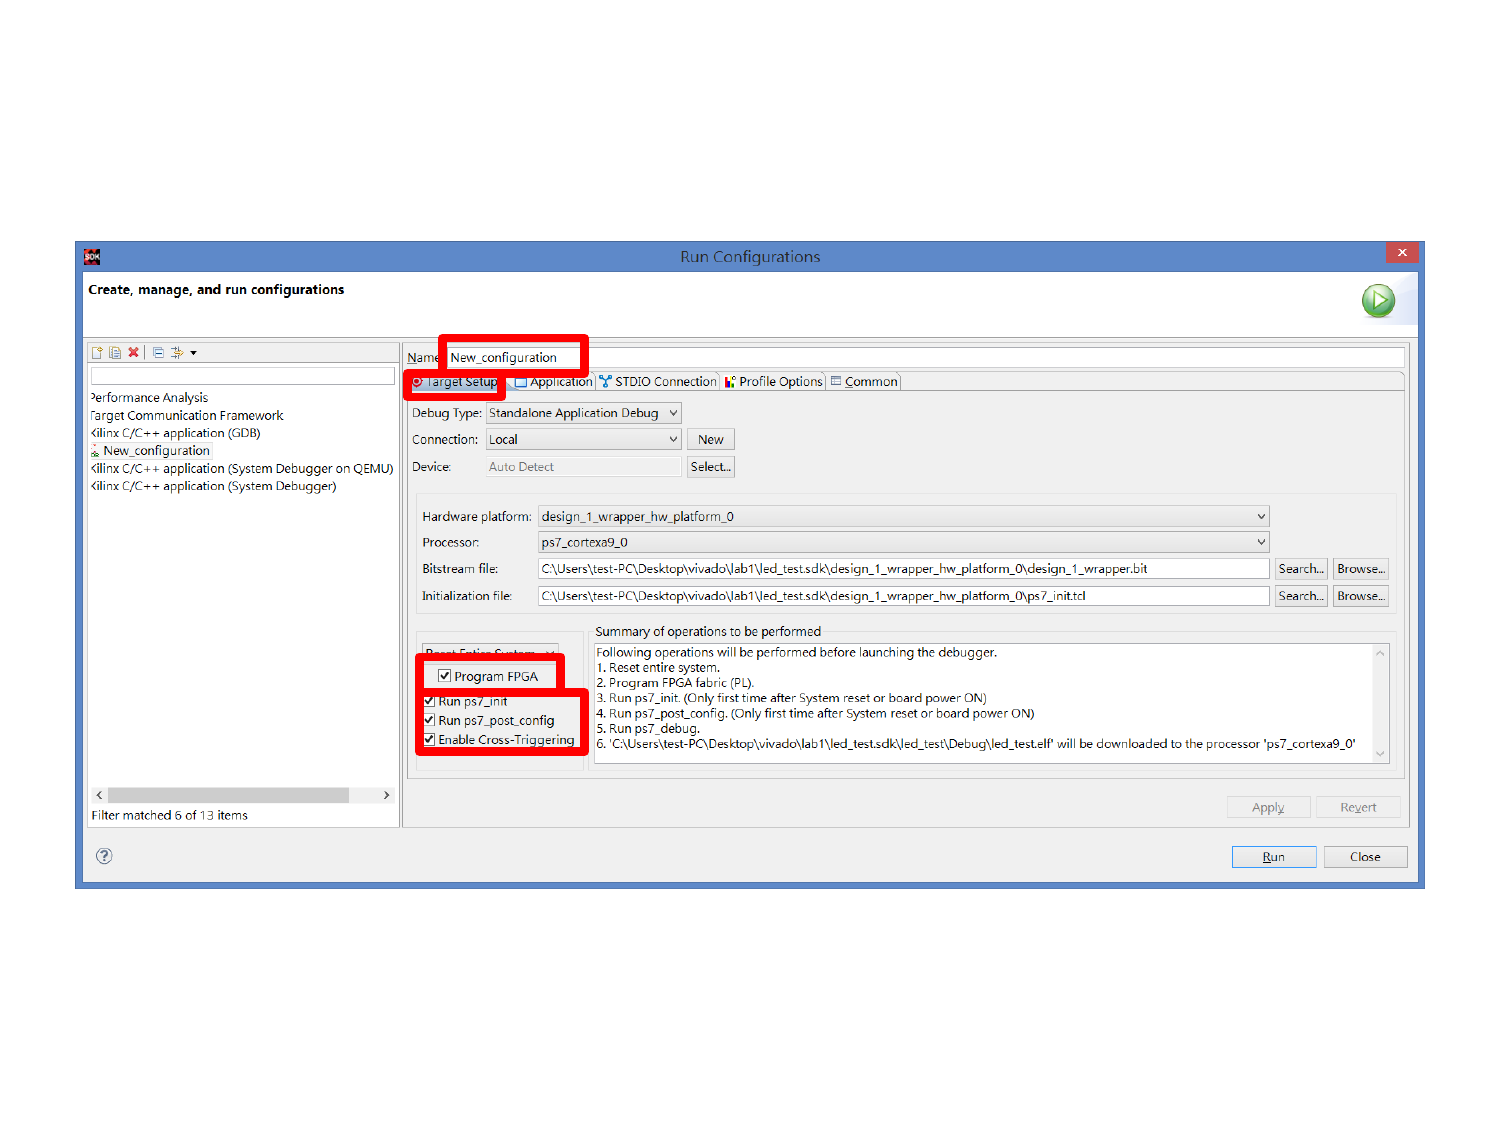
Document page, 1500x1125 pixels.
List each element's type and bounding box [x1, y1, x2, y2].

list [74, 241, 1426, 889]
